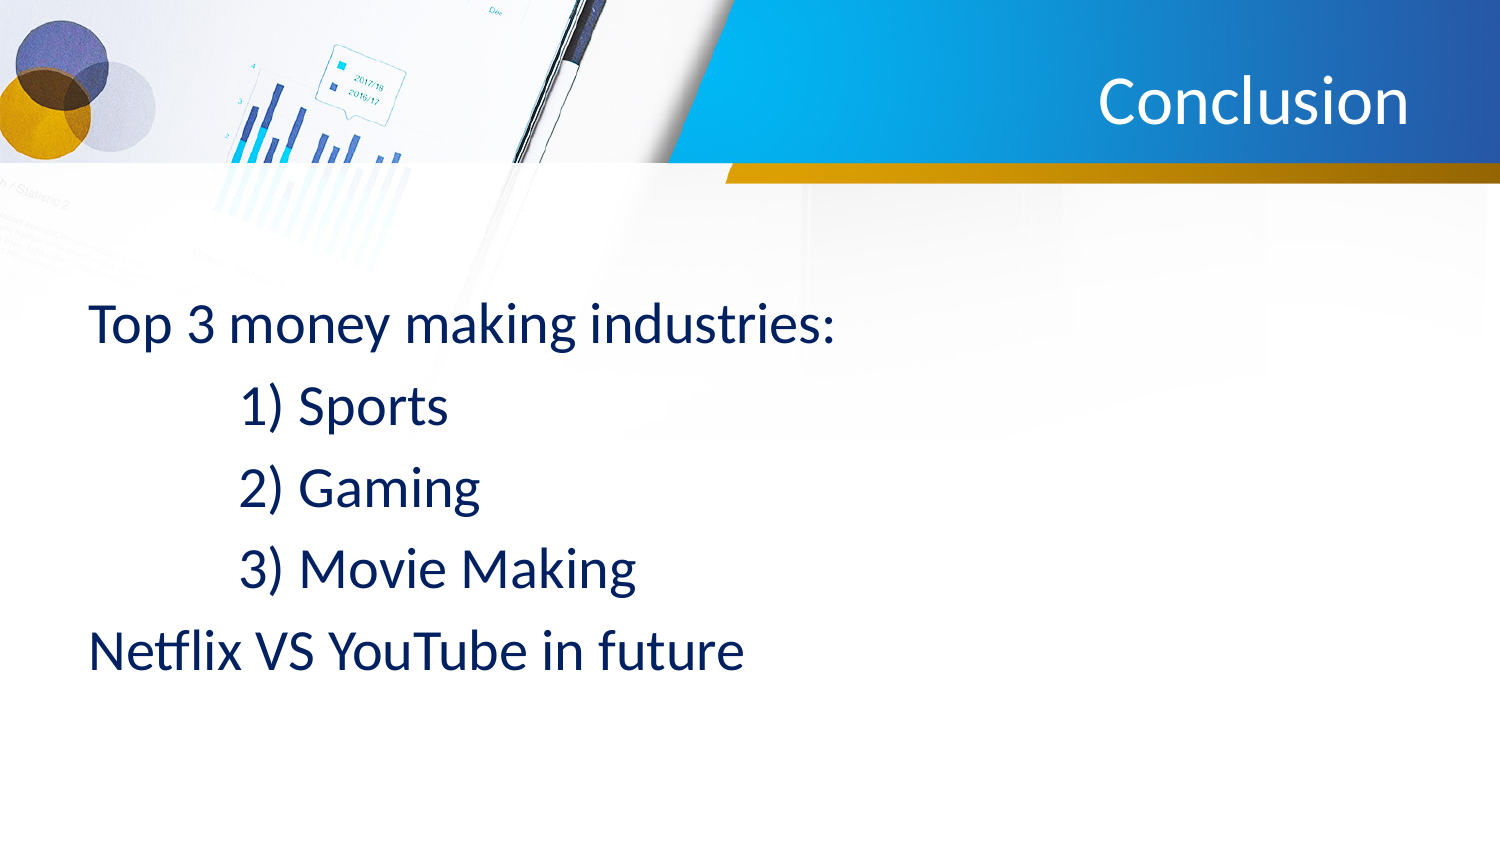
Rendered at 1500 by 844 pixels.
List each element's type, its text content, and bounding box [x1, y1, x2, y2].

title Conclusion [73, 46, 1427, 147]
list Top 3 money making industries: 1) Sports 2) Gaming 3) Movie Making Netflix VS YouTube in future [73, 196, 1427, 773]
picture [0, 0, 1500, 844]
